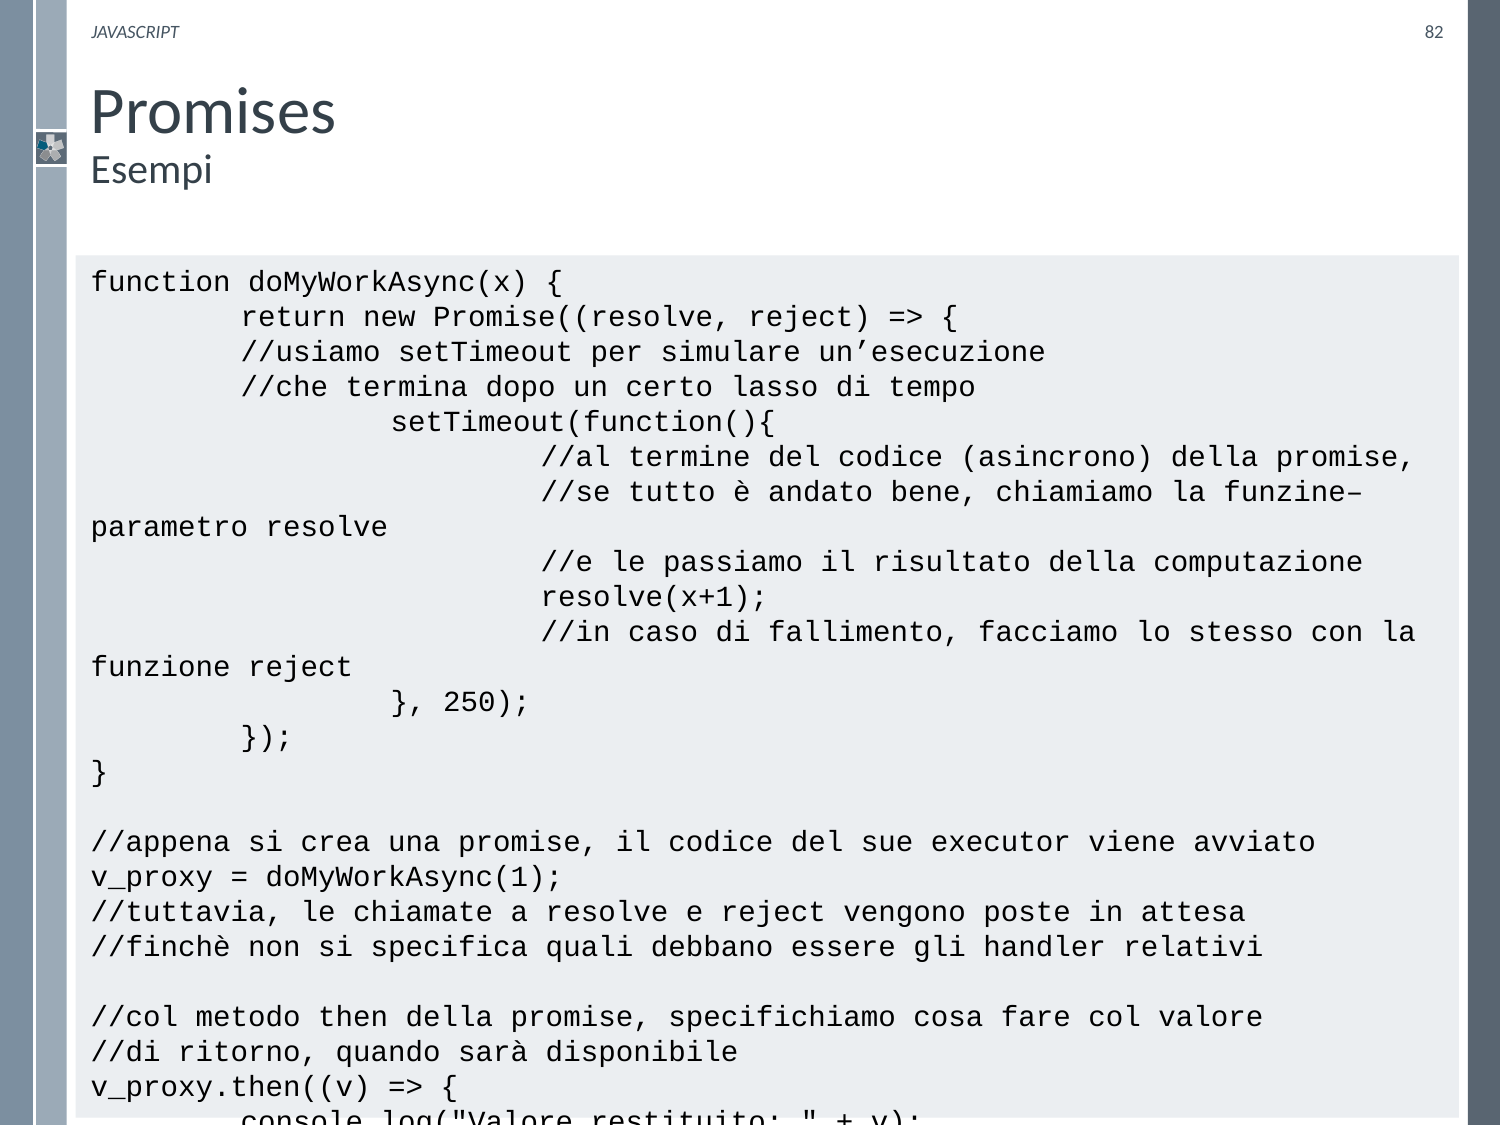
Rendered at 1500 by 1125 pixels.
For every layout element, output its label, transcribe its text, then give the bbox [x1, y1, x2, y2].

footer Javascript [76, 8, 566, 55]
picture [37, 134, 64, 161]
title Promises Esempi [75, 68, 1459, 233]
slide_number 82 [1370, 8, 1459, 55]
list function doMyWorkAsync(x) { return new Promise((resolve, reject) => { //usiamo setTimeout per simulare un’esecuzione //che termina dopo un certo lasso di tempo setTimeout(function(){ //al termine del codice (asincrono) della promise, //se tutto è andato bene, chiamiamo la funzine–parametro resolve //e le passiamo il risultato della computazione resolve(x+1); //in caso di fallimento, facciamo lo stesso con la funzione reject }, 250); }); } //appena si crea una promise, il codice del sue executor viene avviato v_proxy = doMyWorkAsync(1); //tuttavia, le chiamate a resolve e reject vengono poste in attesa //finchè non si specifica quali debbano essere gli handler relativi //col metodo then della promise, specifichiamo cosa fare col valore //di ritorno, quando sarà disponibile v_proxy.then((v) => { console.log("Valore restituito: " + v); }); [75, 255, 1459, 1118]
